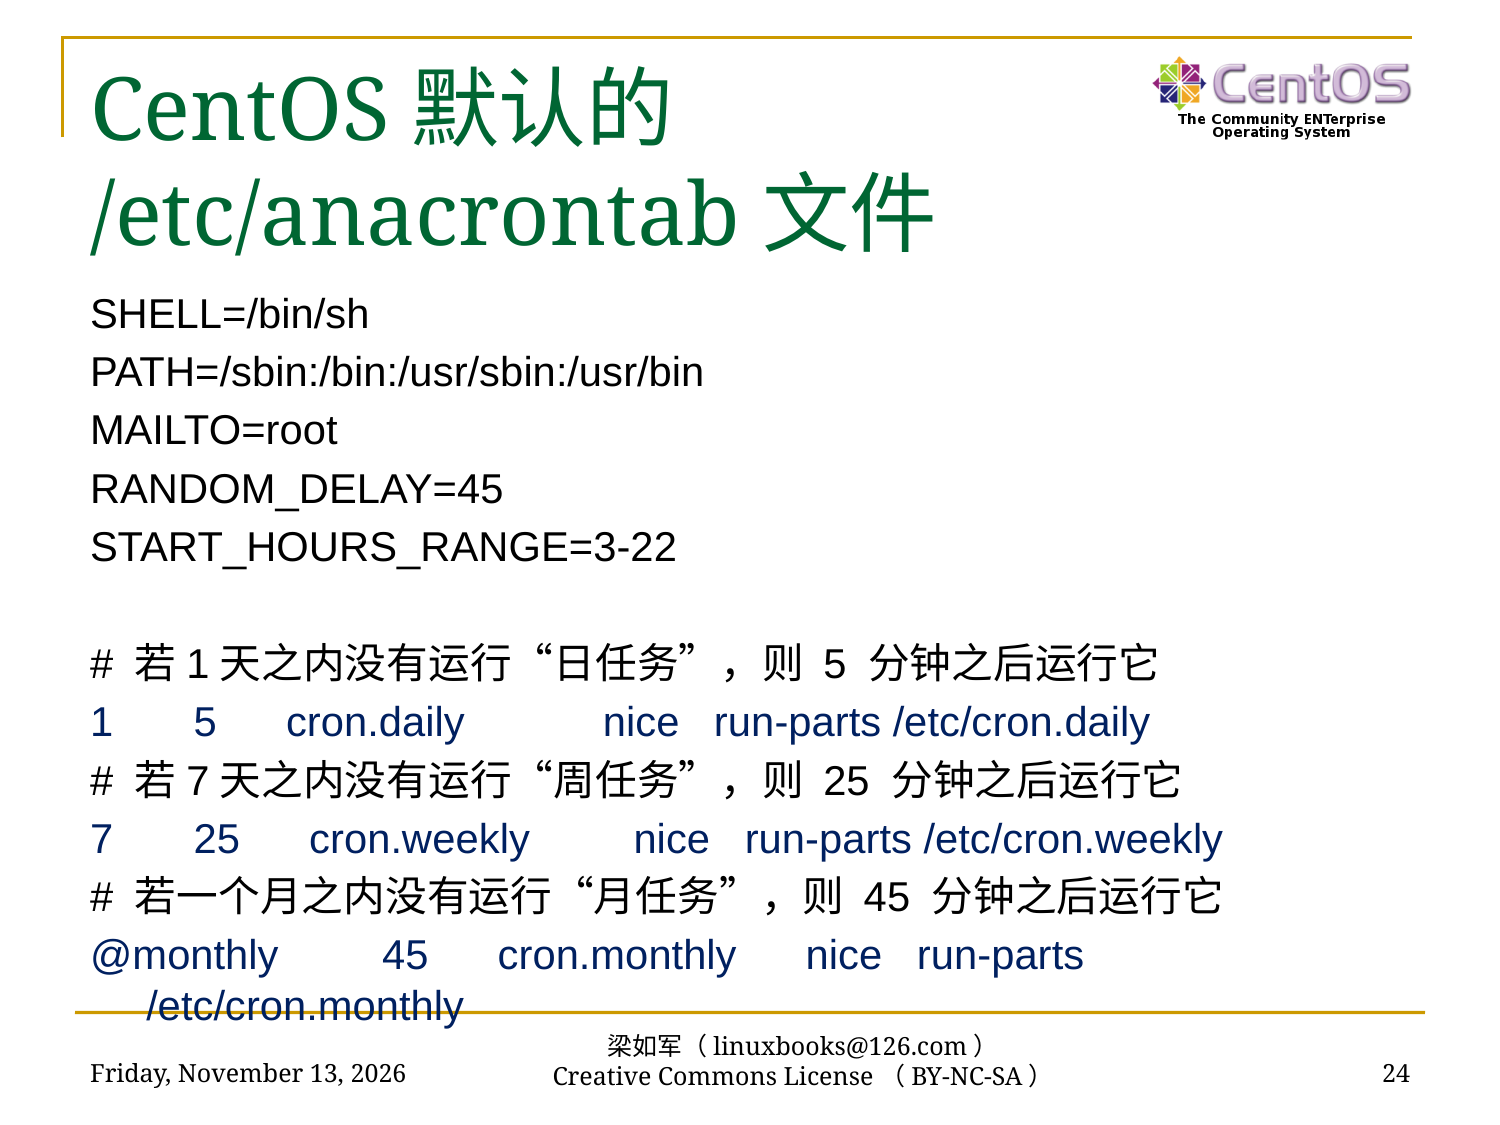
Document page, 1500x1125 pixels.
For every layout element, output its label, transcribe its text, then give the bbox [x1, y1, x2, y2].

slide_number 24 [1074, 1023, 1426, 1100]
footer 梁如军（linuxbooks@126.com） Creative Commons License（BY-NC-SA） [359, 1022, 1247, 1099]
list SHELL=/bin/sh PATH=/sbin:/bin:/usr/sbin:/usr/bin MAILTO=root RANDOM_DELAY=45 START_HOURS_RANGE=3-22 # 若1天之内没有运行“日任务”，则 5 分钟之后运行它 1 5 cron.daily nice run-parts /etc/cron.daily # 若7天之内没有运行“周任务”，则 25 分钟之后运行它 7 25 cron.weekly nice run-parts /etc/cron.weekly # 若一个月之内没有运行“月任务”，则 45 分钟之后运行它 @monthly 45 cron.monthly nice run-parts /etc/cron.monthly [74, 278, 1426, 1006]
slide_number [74, 1023, 426, 1100]
title CentOS默认的 /etc/anacrontab文件 [74, 45, 1426, 233]
